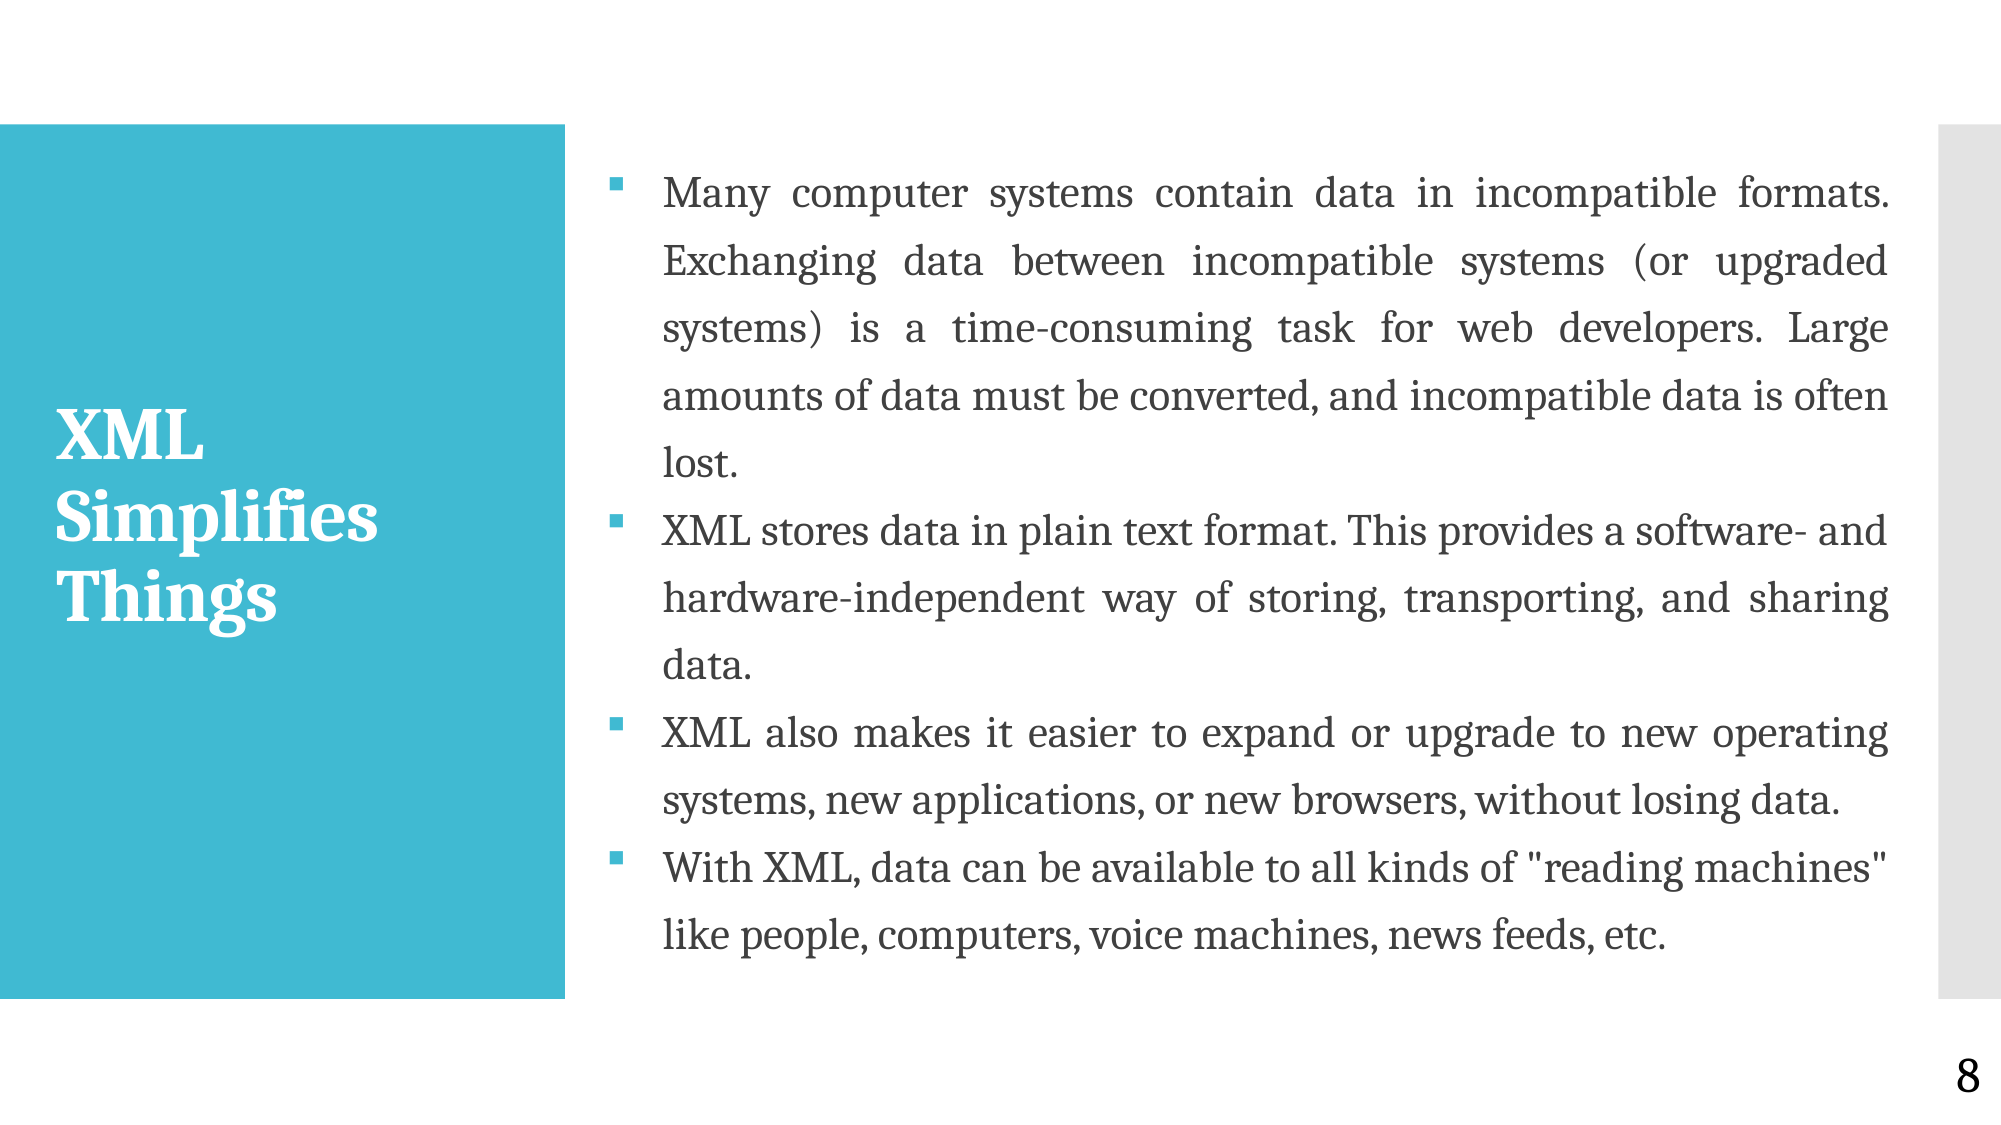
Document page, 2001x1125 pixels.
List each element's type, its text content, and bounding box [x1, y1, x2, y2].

title XML Simplifies Things [41, 184, 525, 940]
slide_number 8 [1744, 1042, 1996, 1103]
list Many computer systems contain data in incompatible formats. Exchanging data between incompatible systems (or upgraded systems) is a time-consuming task for web developers. Large amounts of data must be converted, and incompatible data is often lost. XML stores data in plain text format. This provides a software- and hardware-independent way of storing, transporting, and sharing data. XML also makes it easier to expand or upgrade to new operating systems, new applications, or new browsers, without losing data. With XML, data can be available to all kinds of "reading machines" like people, computers, voice machines, news feeds, etc. [591, 141, 1906, 982]
